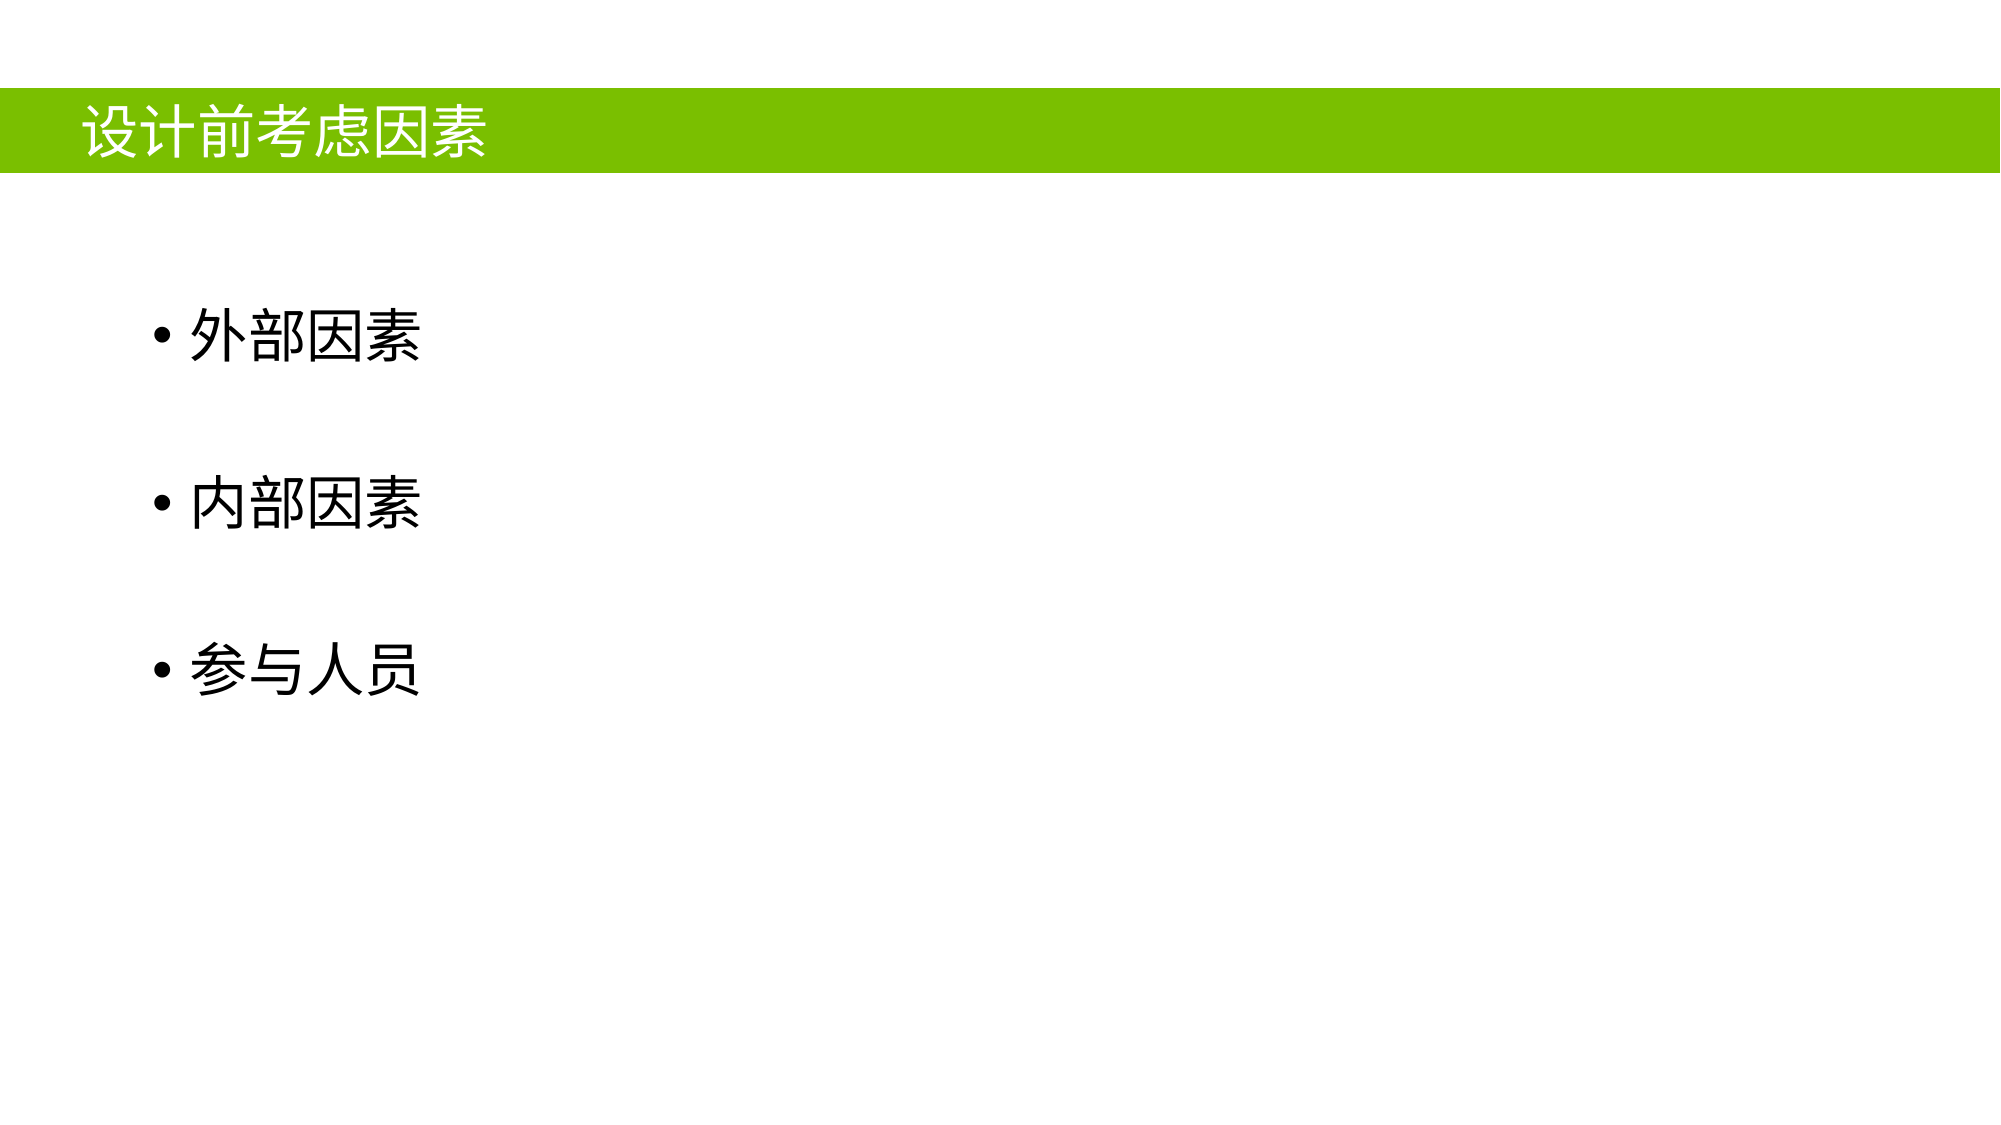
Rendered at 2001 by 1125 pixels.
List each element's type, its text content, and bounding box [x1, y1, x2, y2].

text_box 设计前考虑因素 [0, 88, 2000, 173]
list 外部因素 内部因素 参与人员 [137, 299, 1863, 1014]
